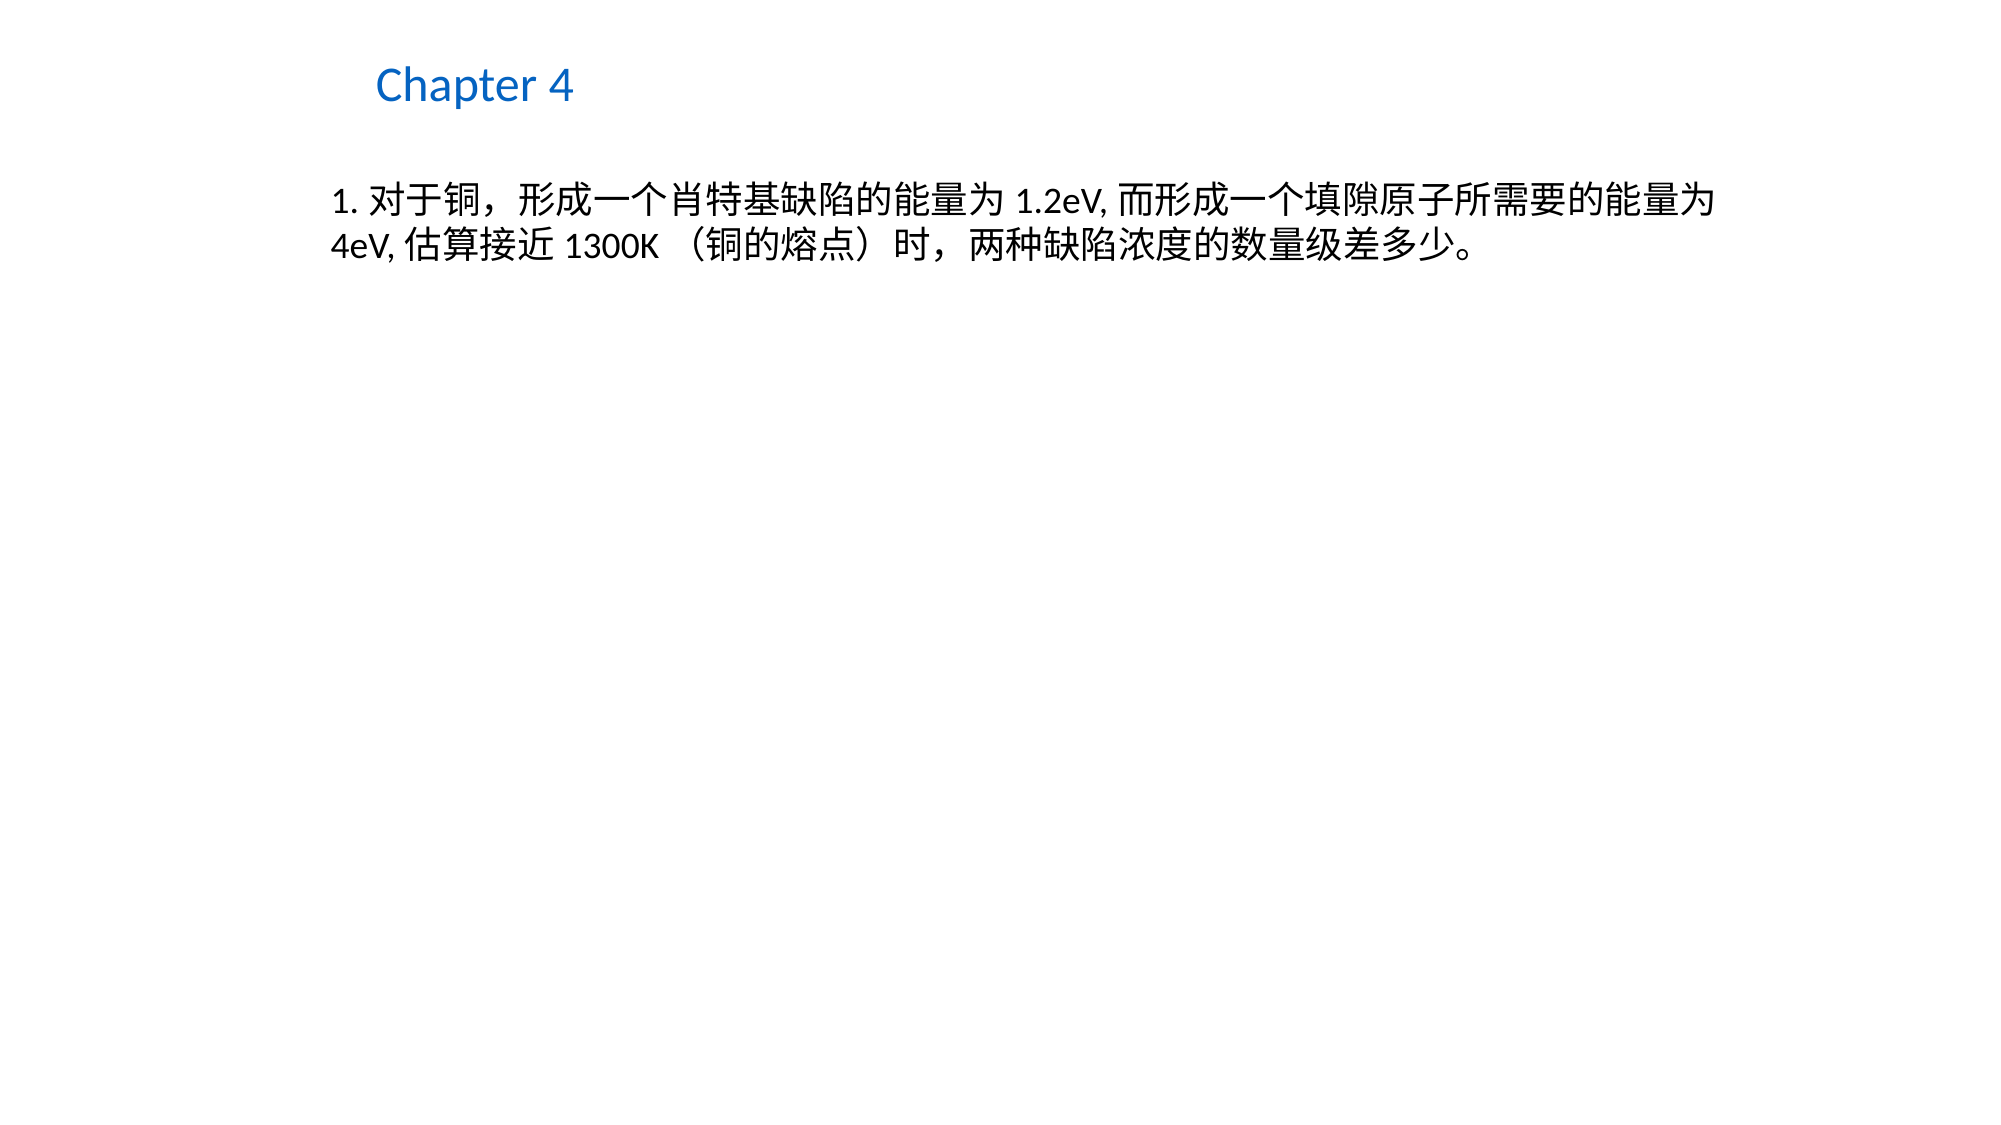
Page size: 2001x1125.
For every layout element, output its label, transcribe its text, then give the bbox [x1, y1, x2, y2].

text_box 1.对于铜，形成一个肖特基缺陷的能量为1.2eV,而形成一个填隙原子所需要的能量为 4eV,估算接近1300K（铜的熔点）时，两种缺陷浓度的数量级差多少。 [315, 168, 1733, 364]
text_box Chapter 4 [361, 43, 589, 119]
